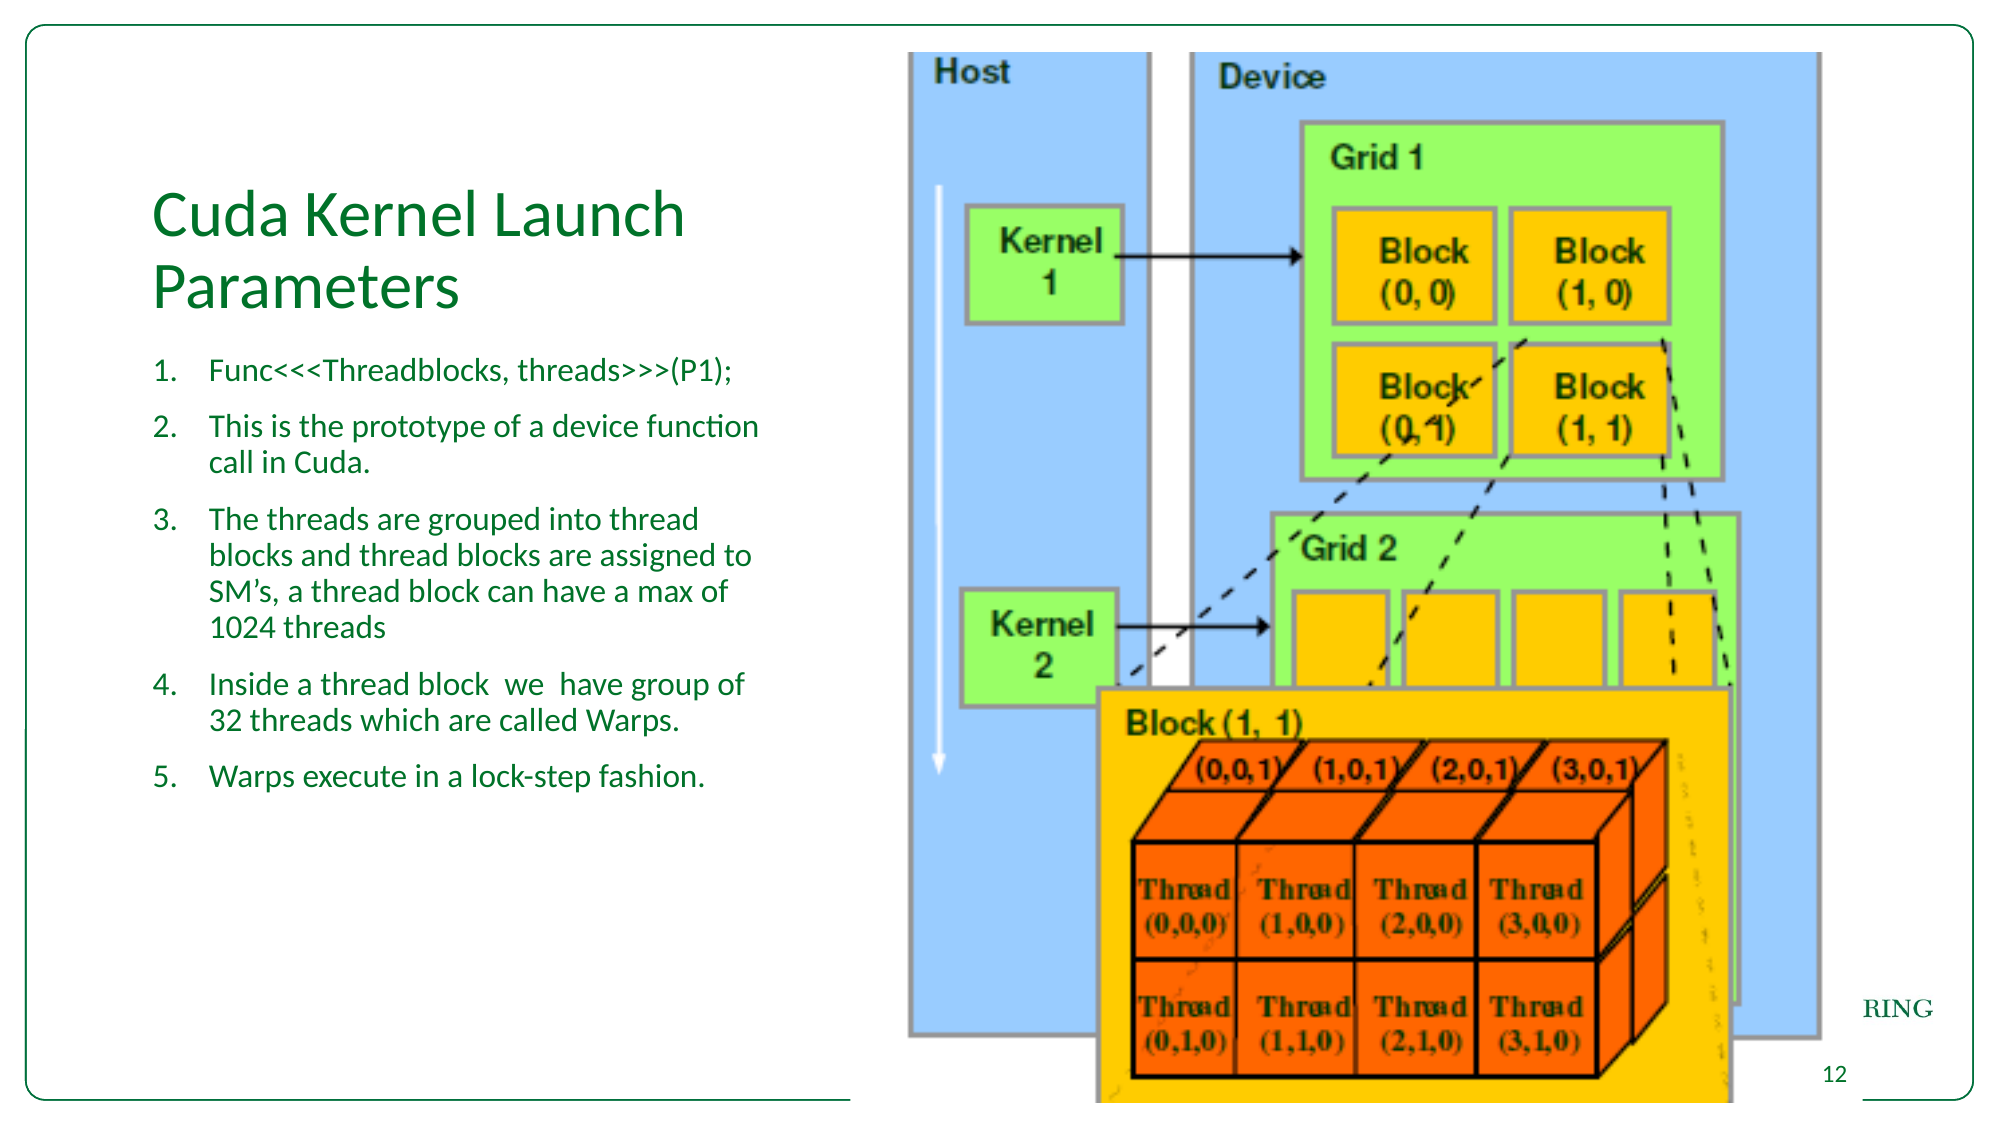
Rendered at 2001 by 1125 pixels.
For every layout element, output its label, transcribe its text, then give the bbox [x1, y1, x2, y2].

title Cuda Kernel Launch Parameters [137, 75, 783, 337]
list Func<<<Threadblocks, threads>>>(P1); This is the prototype of a device function call in Cuda. The threads are grouped into thread blocks and thread blocks are assigned to SM’s, a thread block can have a max of 1024 threads Inside a thread block we have group of 32 threads which are called Warps. Warps execute in a lock-step fashion. [137, 337, 783, 963]
picture [850, 51, 1938, 1103]
